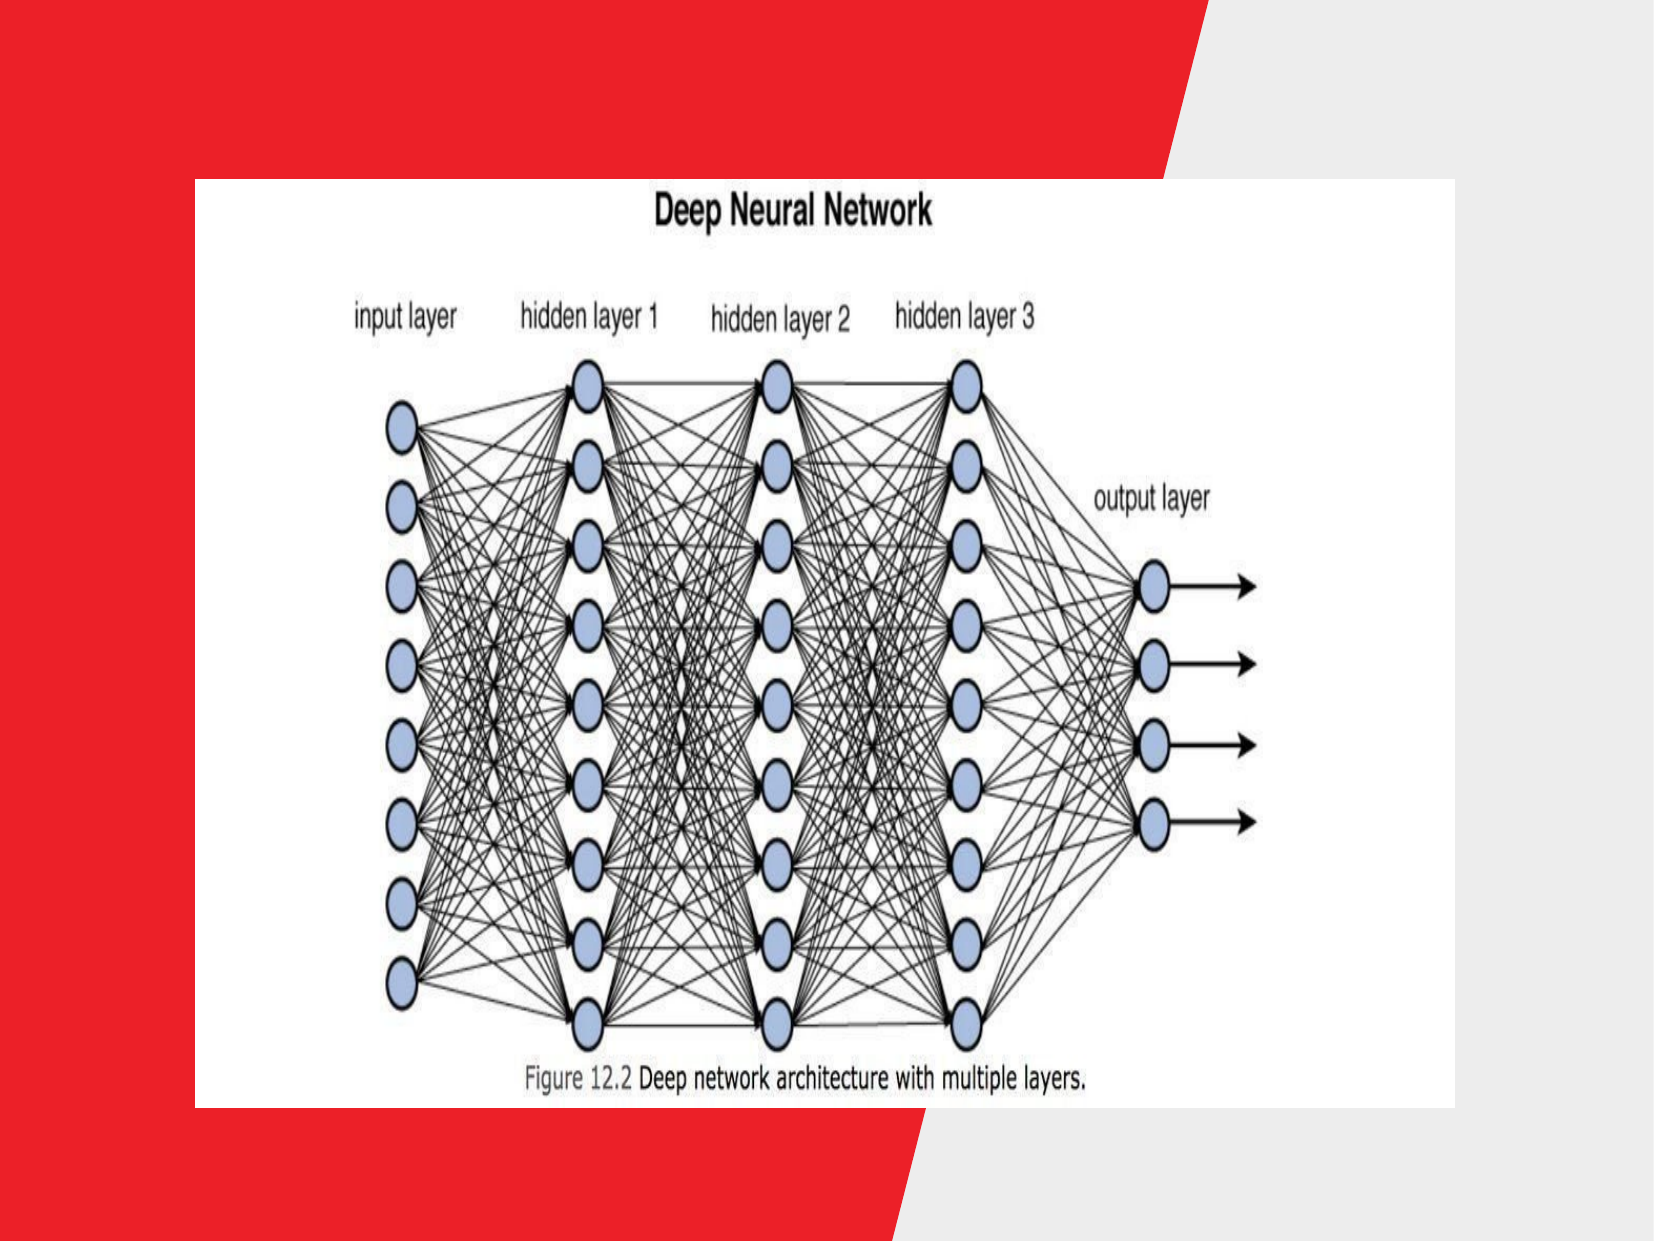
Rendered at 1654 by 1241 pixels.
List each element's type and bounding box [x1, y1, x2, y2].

picture [194, 179, 1456, 1108]
